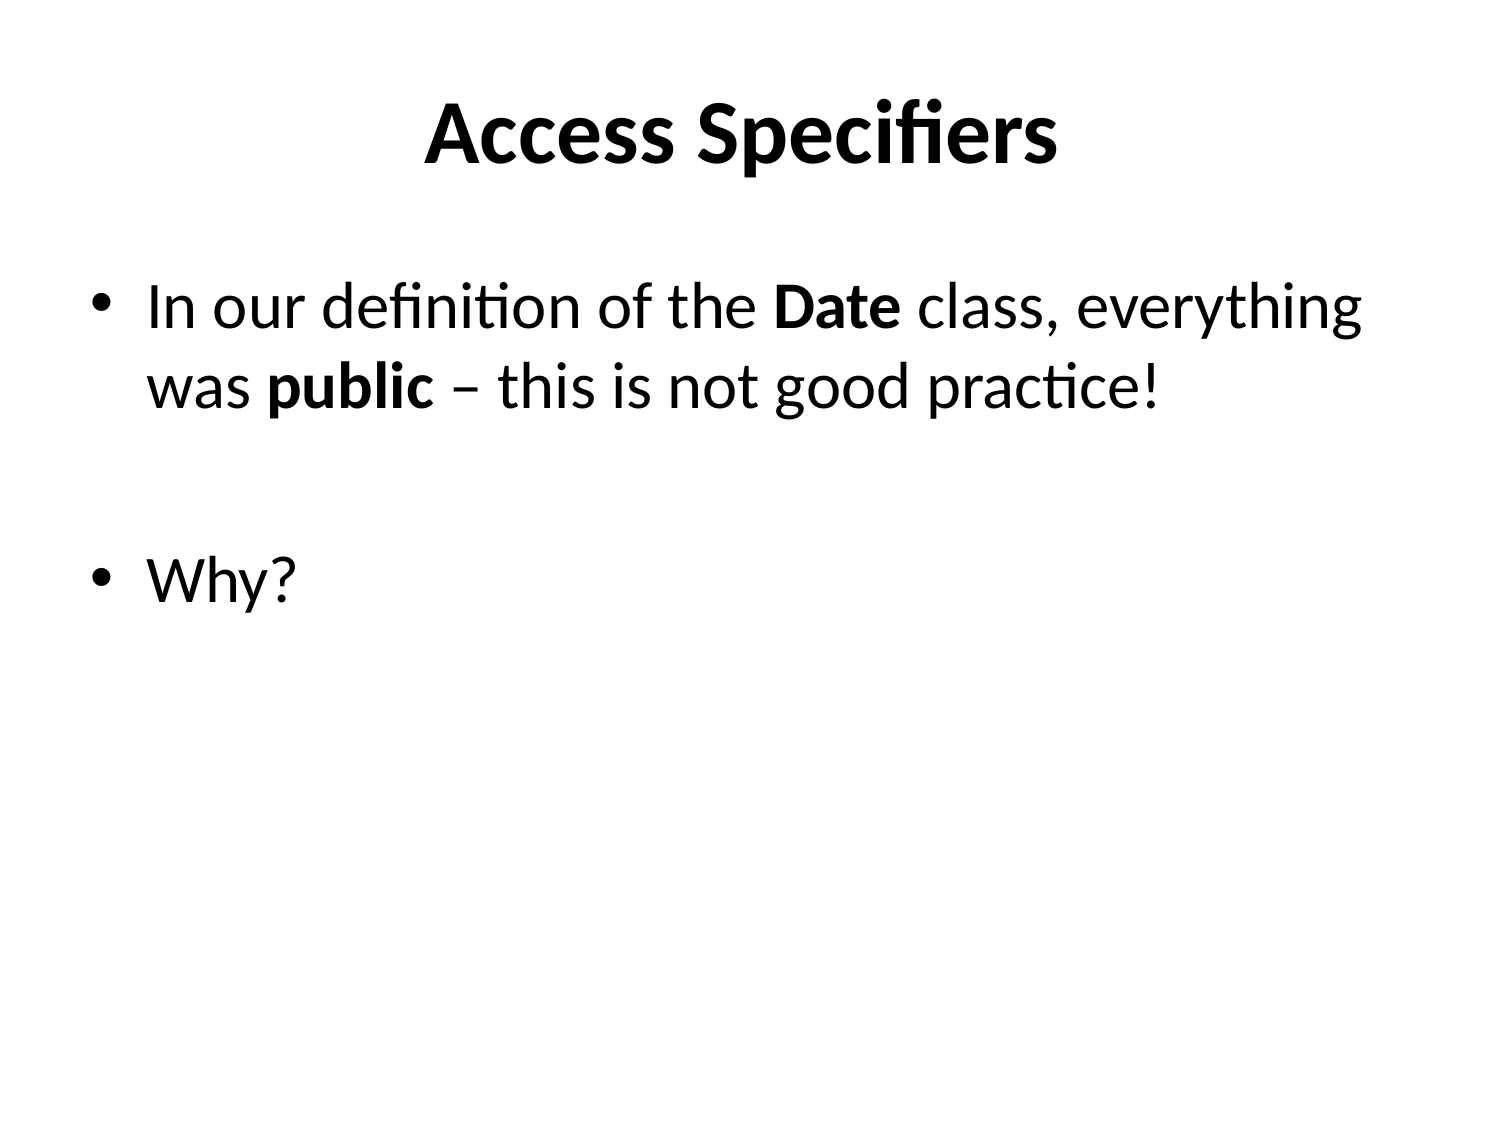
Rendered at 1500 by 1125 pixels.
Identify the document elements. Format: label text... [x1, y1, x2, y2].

title Access Specifiers [422, 69, 1062, 259]
text_box In our definition of the Date class, everything was public – this is not good practice! Why? [87, 259, 1365, 616]
